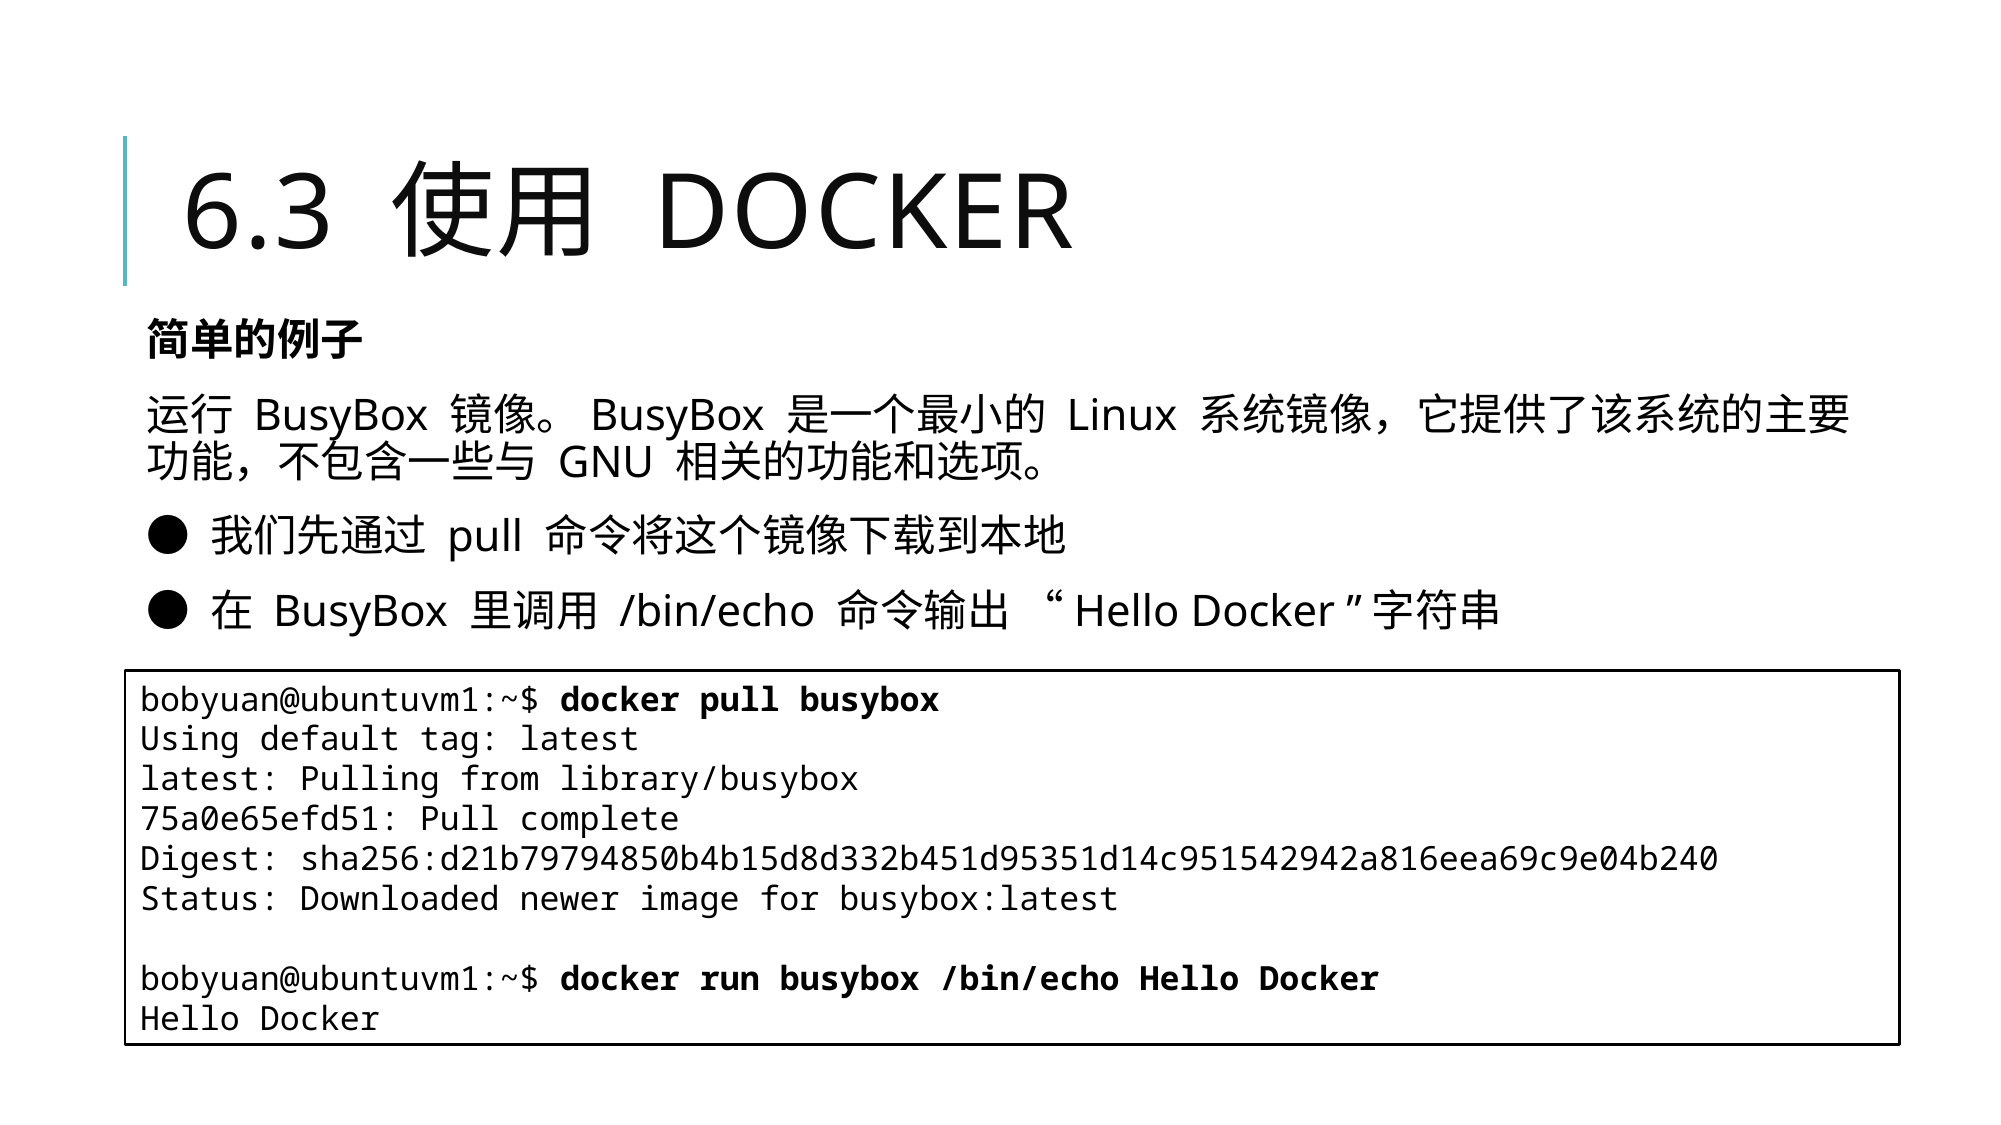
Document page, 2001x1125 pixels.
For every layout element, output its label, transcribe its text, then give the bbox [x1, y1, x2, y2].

list 简单的例子 运行 BusyBox 镜像。BusyBox 是一个最小的 Linux 系统镜像，它提供了该系统的主要功能，不包含一些与 GNU 相关的功能和选项。 ● 我们先通过 pull 命令将这个镜像下载到本地 ● 在 BusyBox 里调用 /bin/echo 命令输出 “Hello Docker ”字符串 [125, 310, 1900, 645]
title 6.3 使用 Docker [168, 96, 1763, 310]
text_box bobyuan@ubuntuvm1:~$ docker pull busybox Using default tag: latest latest: Pulling from library/busybox 75a0e65efd51: Pull complete Digest: sha256:d21b79794850b4b15d8d332b451d95351d14c951542942a816eea69c9e04b240 Status: Downloaded newer image for busybox:latest bobyuan@ubuntuvm1:~$ docker run busybox /bin/echo Hello Docker Hello Docker [124, 669, 1901, 1046]
